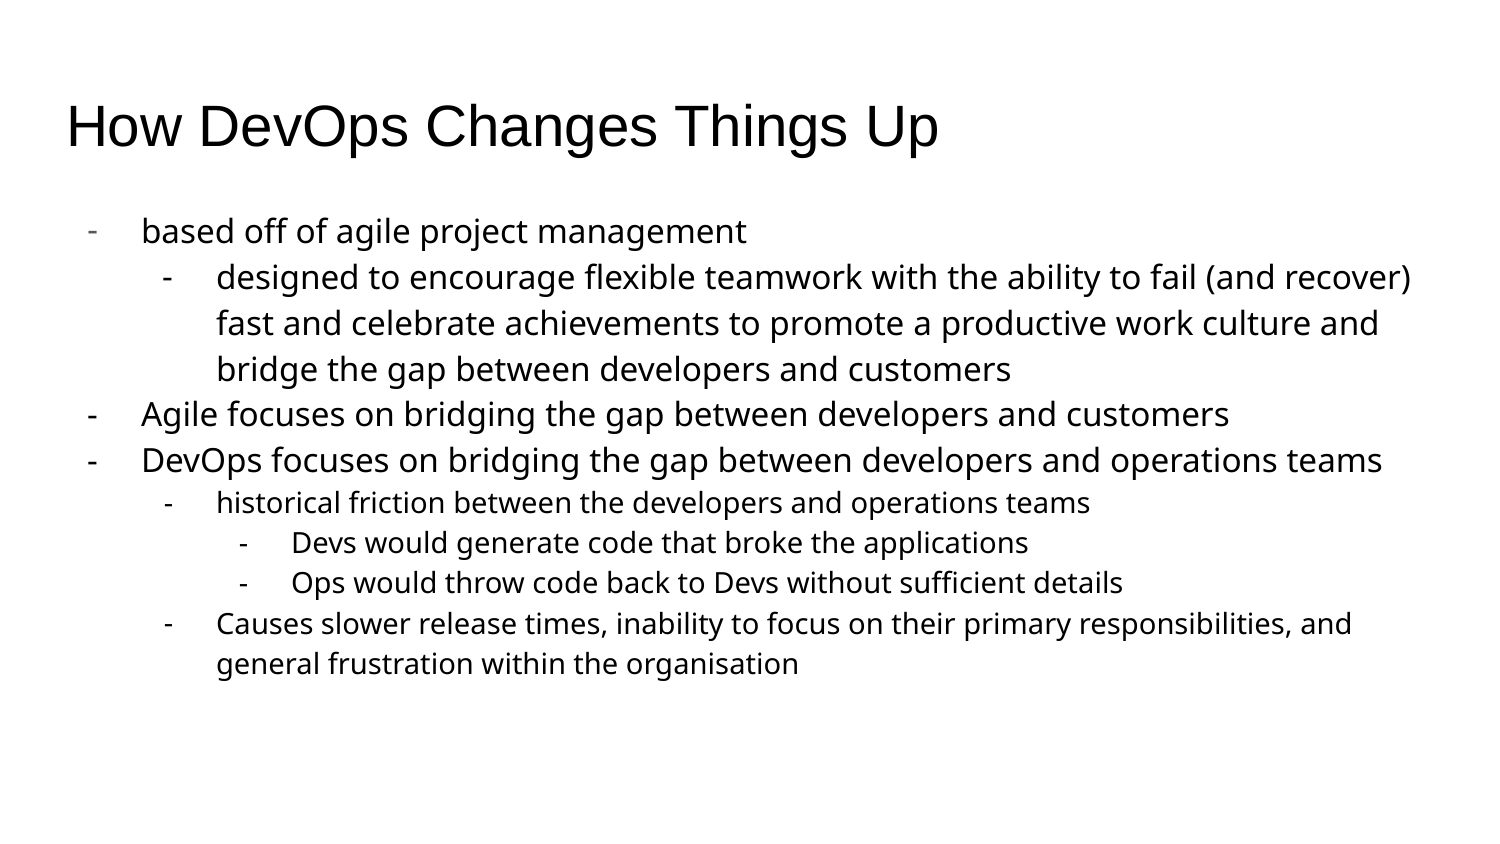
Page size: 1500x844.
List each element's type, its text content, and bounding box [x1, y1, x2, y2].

title How DevOps Changes Things Up [51, 72, 1449, 167]
list based off of agile project management designed to encourage flexible teamwork with the ability to fail (and recover) fast and celebrate achievements to promote a productive work culture and bridge the gap between developers and customers Agile focuses on bridging the gap between developers and customers DevOps focuses on bridging the gap between developers and operations teams historical friction between the developers and operations teams Devs would generate code that broke the applications Ops would throw code back to Devs without sufficient details Causes slower release times, inability to focus on their primary responsibilities, and general frustration within the organisation [51, 189, 1449, 792]
